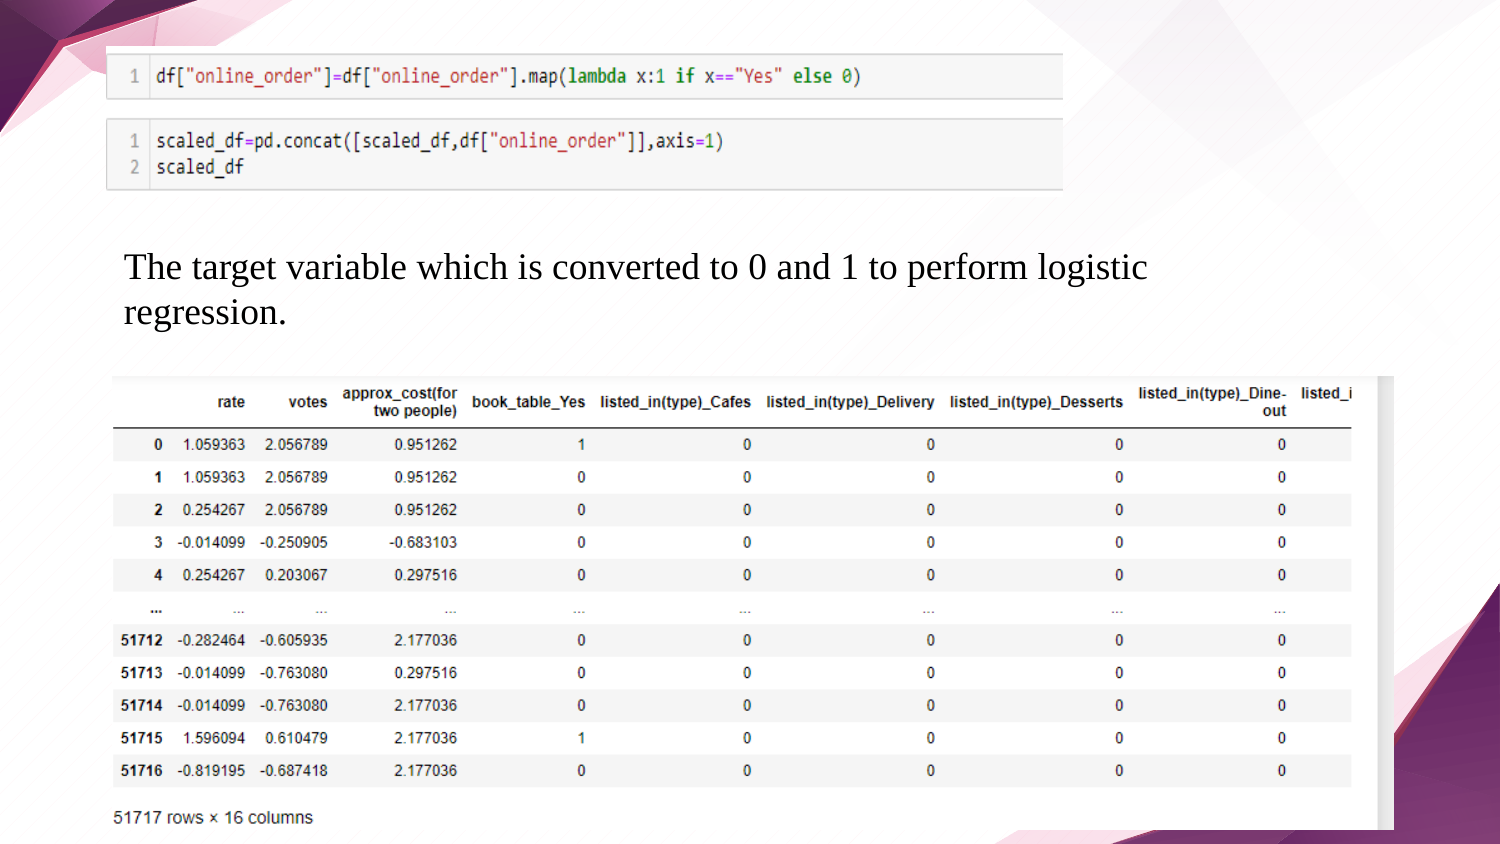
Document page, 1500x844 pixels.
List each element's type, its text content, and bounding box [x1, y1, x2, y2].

picture [111, 376, 1394, 830]
text_box The target variable which is converted to 0 and 1 to perform logistic regression. [109, 234, 1175, 340]
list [106, 46, 1063, 197]
